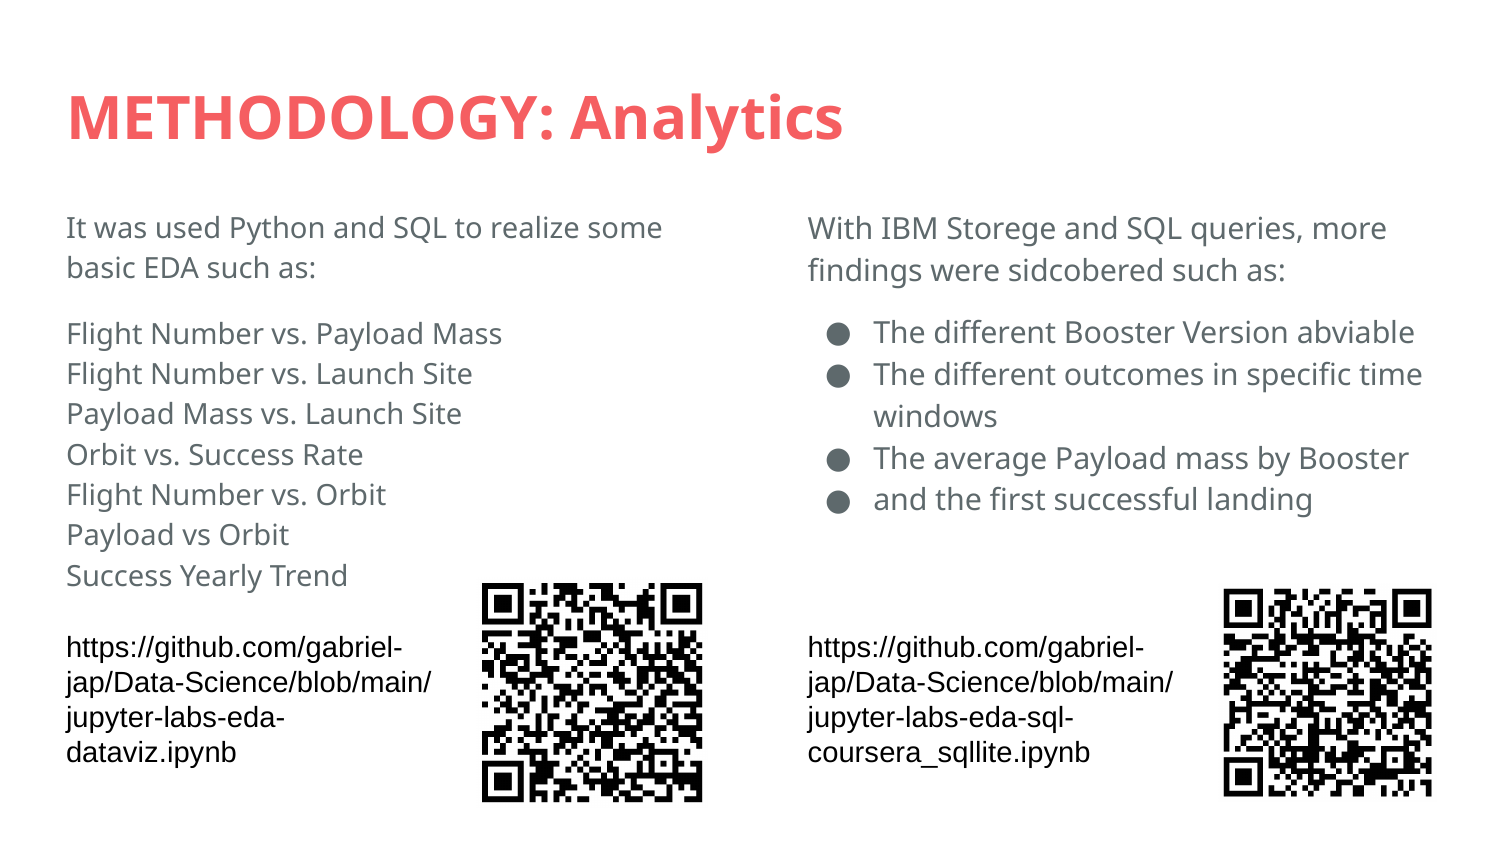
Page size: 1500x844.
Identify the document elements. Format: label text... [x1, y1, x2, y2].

list It was used Python and SQL to realize some basic EDA such as: Flight Number vs. Payload Mass Flight Number vs. Launch Site Payload Mass vs. Launch Site Orbit vs. Success Rate Flight Number vs. Orbit Payload vs Orbit Success Yearly Trend [51, 189, 708, 750]
text_box https://github.com/gabriel-jap/Data-Science/blob/main/jupyter-labs-eda-dataviz.ipynb [51, 613, 459, 783]
title METHODOLOGY: Analytics [51, 64, 1449, 167]
picture [476, 576, 708, 808]
picture [1217, 583, 1437, 802]
text_box https://github.com/gabriel-jap/Data-Science/blob/main/jupyter-labs-eda-sql-coursera_sqllite.ipynb [792, 613, 1212, 783]
list With IBM Storege and SQL queries, more findings were sidcobered such as: The different Booster Version abviable The different outcomes in specific time windows The average Payload mass by Booster and the first successful landing [792, 189, 1449, 614]
